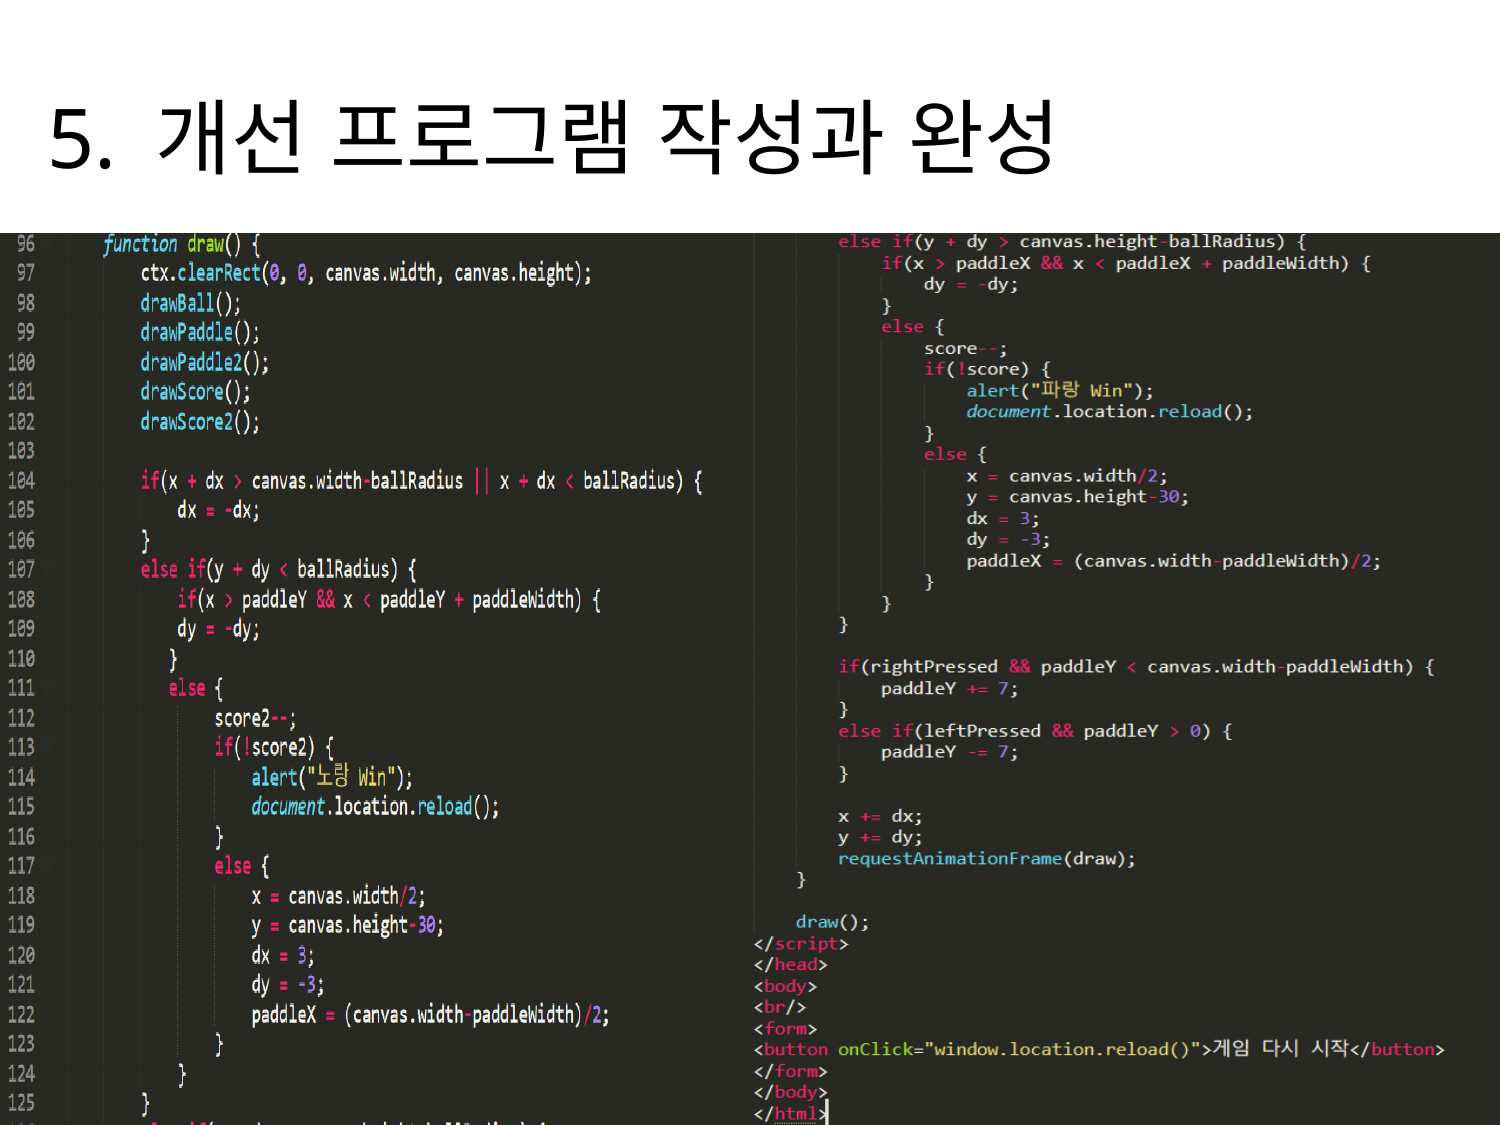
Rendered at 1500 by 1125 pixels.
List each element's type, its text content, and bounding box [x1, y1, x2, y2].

title 5. 개선 프로그램 작성과 완성 [32, 78, 1454, 193]
picture [0, 233, 1500, 1125]
